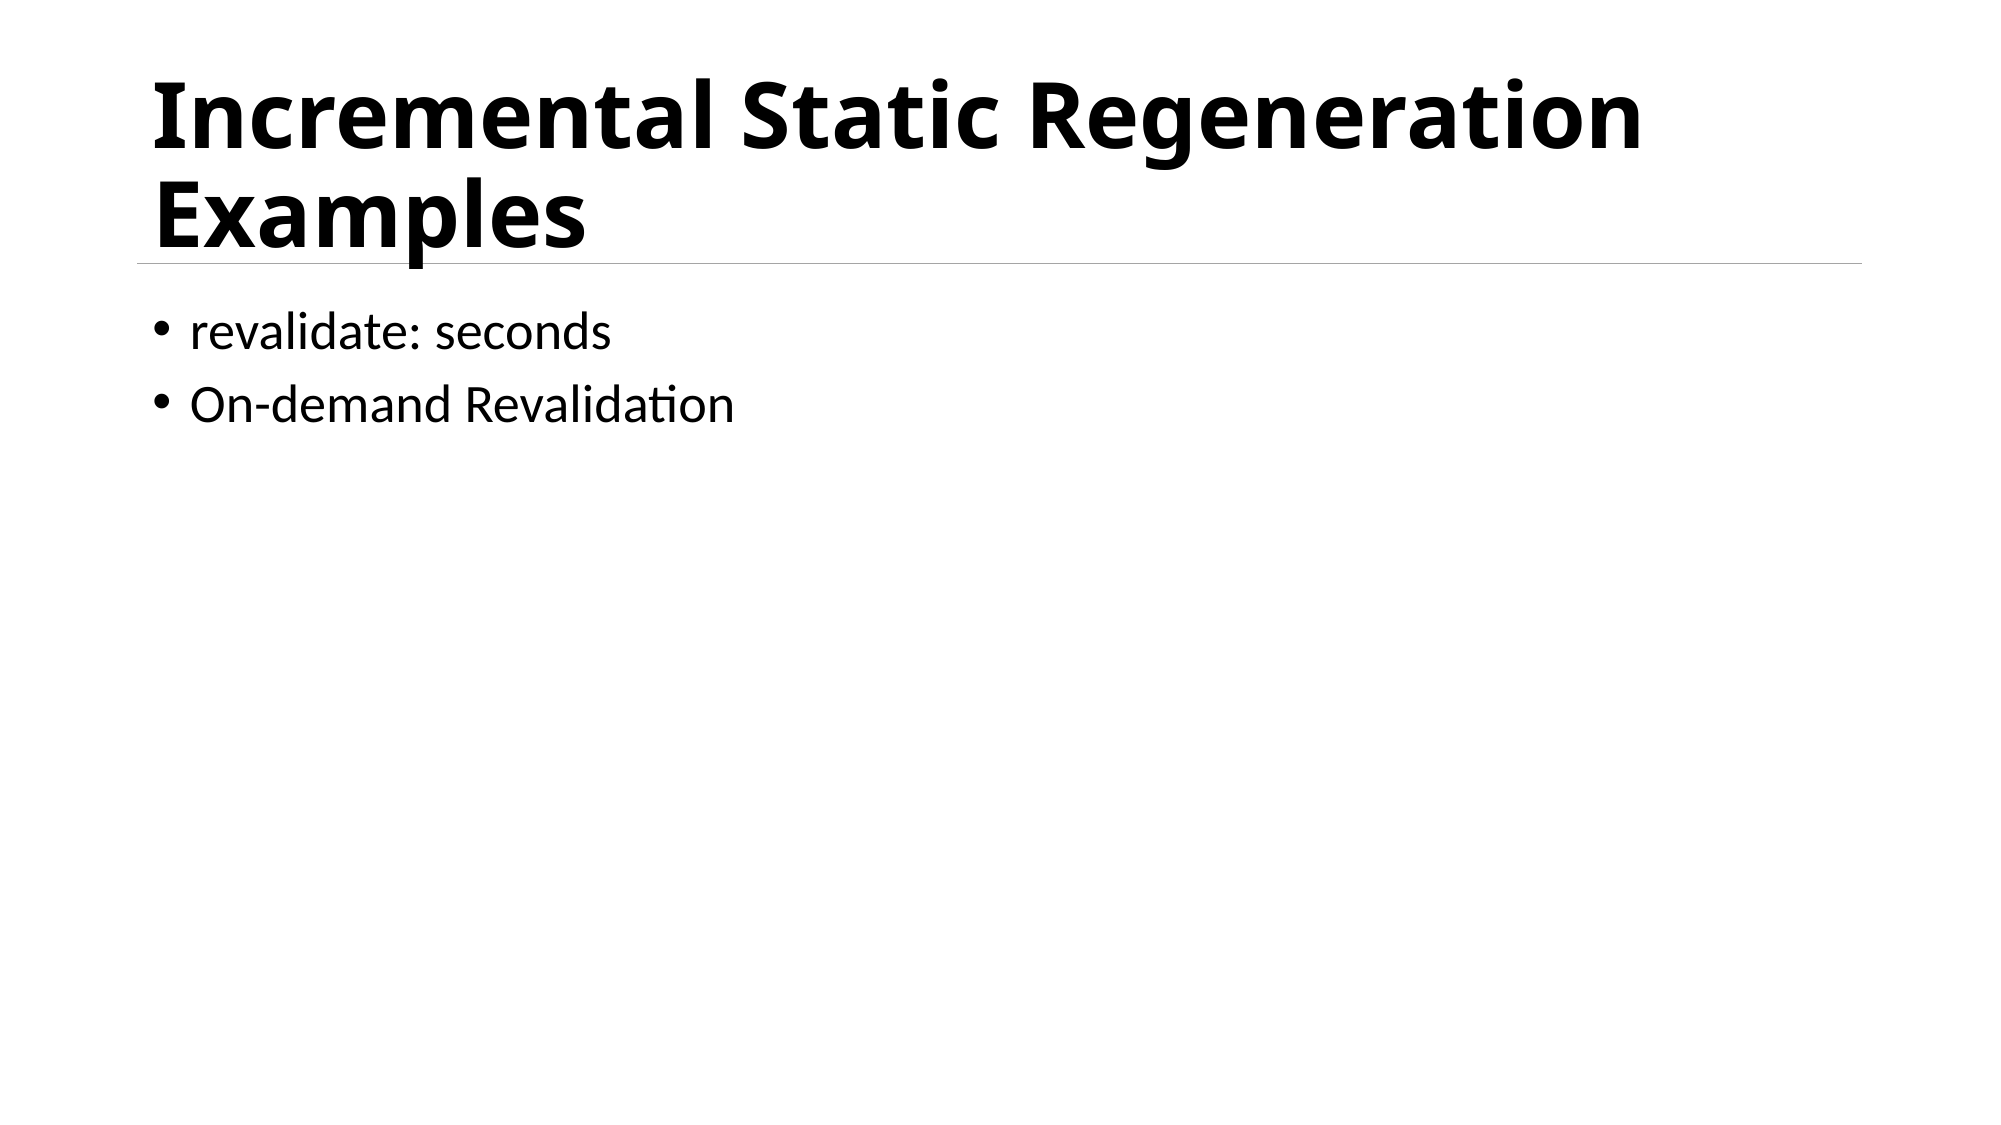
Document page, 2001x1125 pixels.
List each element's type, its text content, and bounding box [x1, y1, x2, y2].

list revalidate: seconds On-demand Revalidation [137, 300, 1863, 1015]
title Incremental Static Regeneration Examples [137, 59, 1863, 278]
